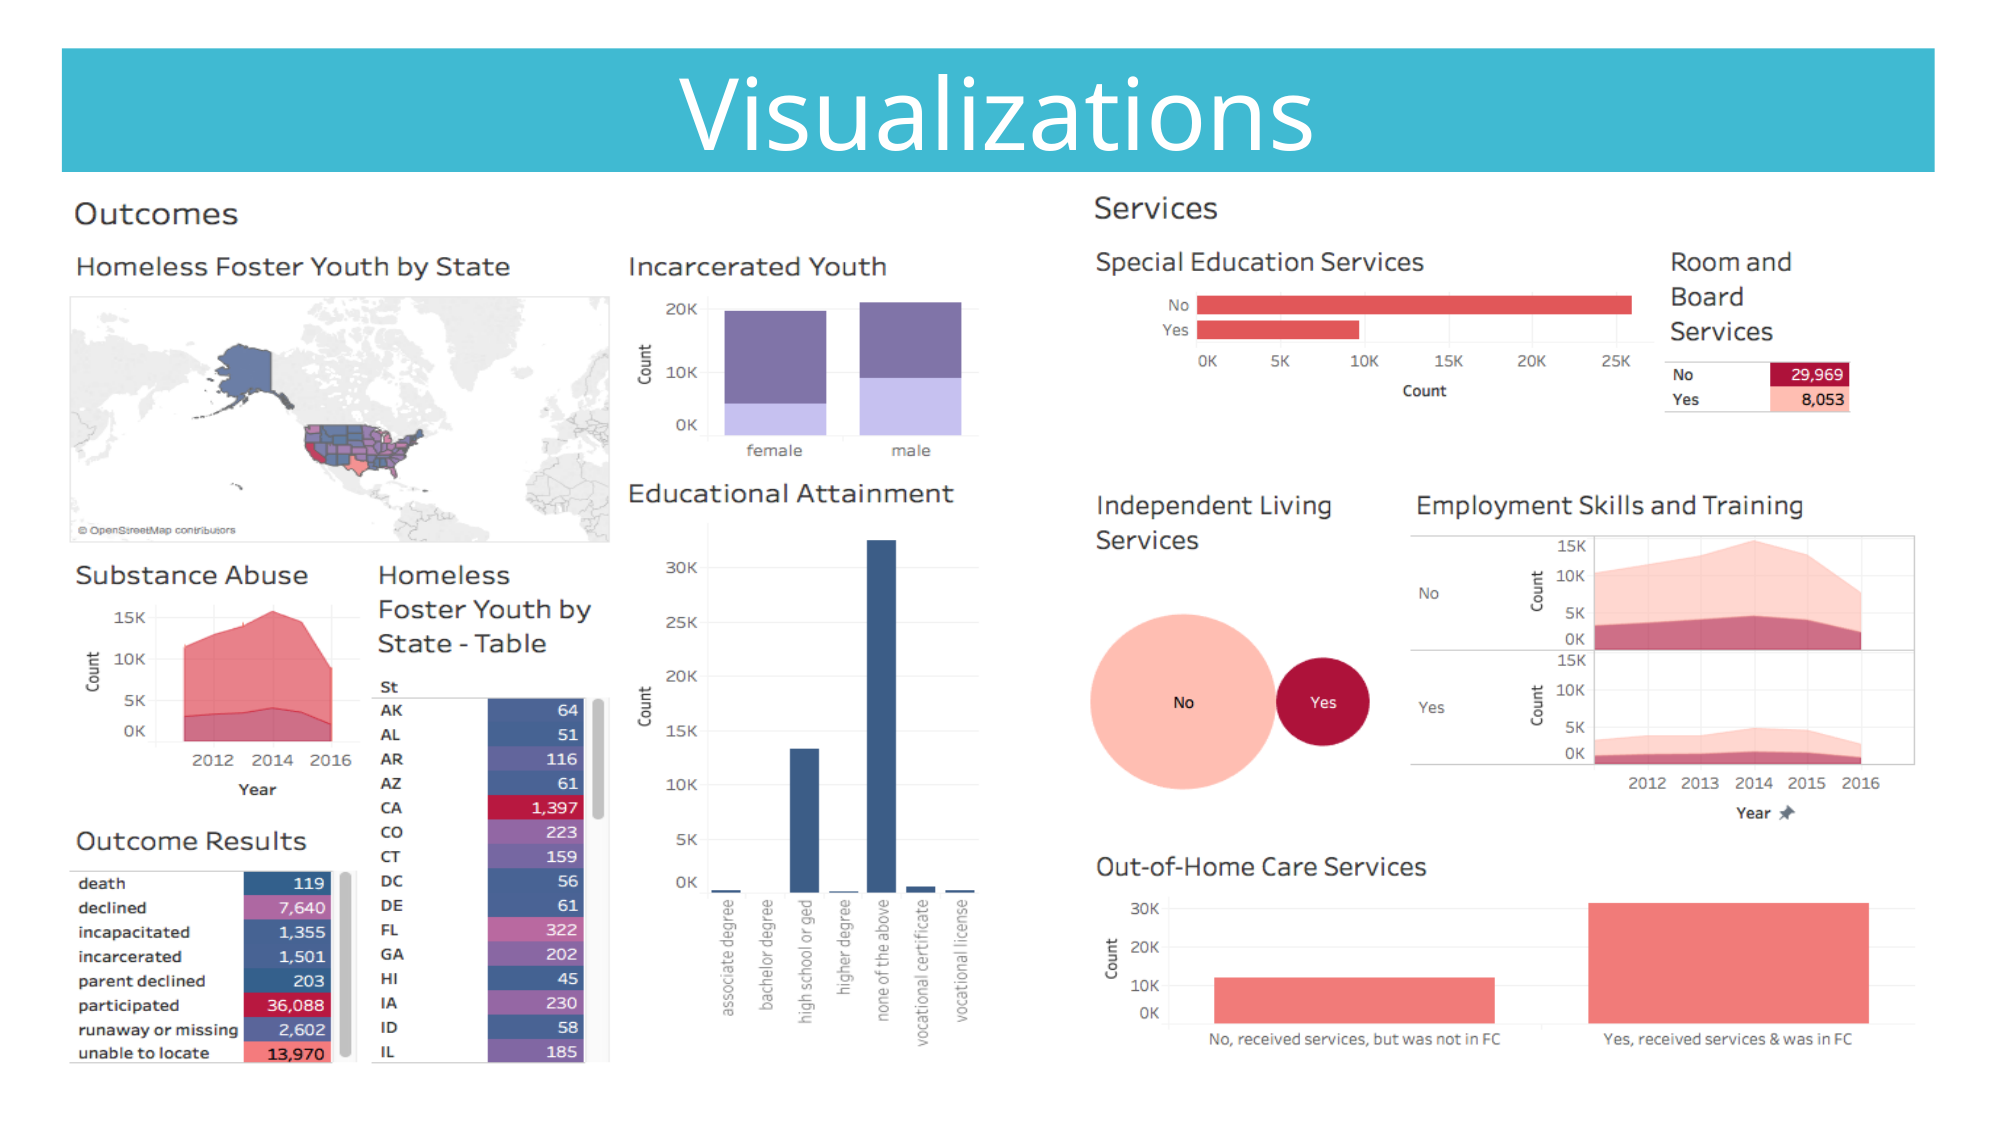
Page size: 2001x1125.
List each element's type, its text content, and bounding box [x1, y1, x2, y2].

picture [1080, 189, 1935, 1073]
picture [61, 189, 995, 1073]
text_box Visualizations [61, 48, 1935, 173]
